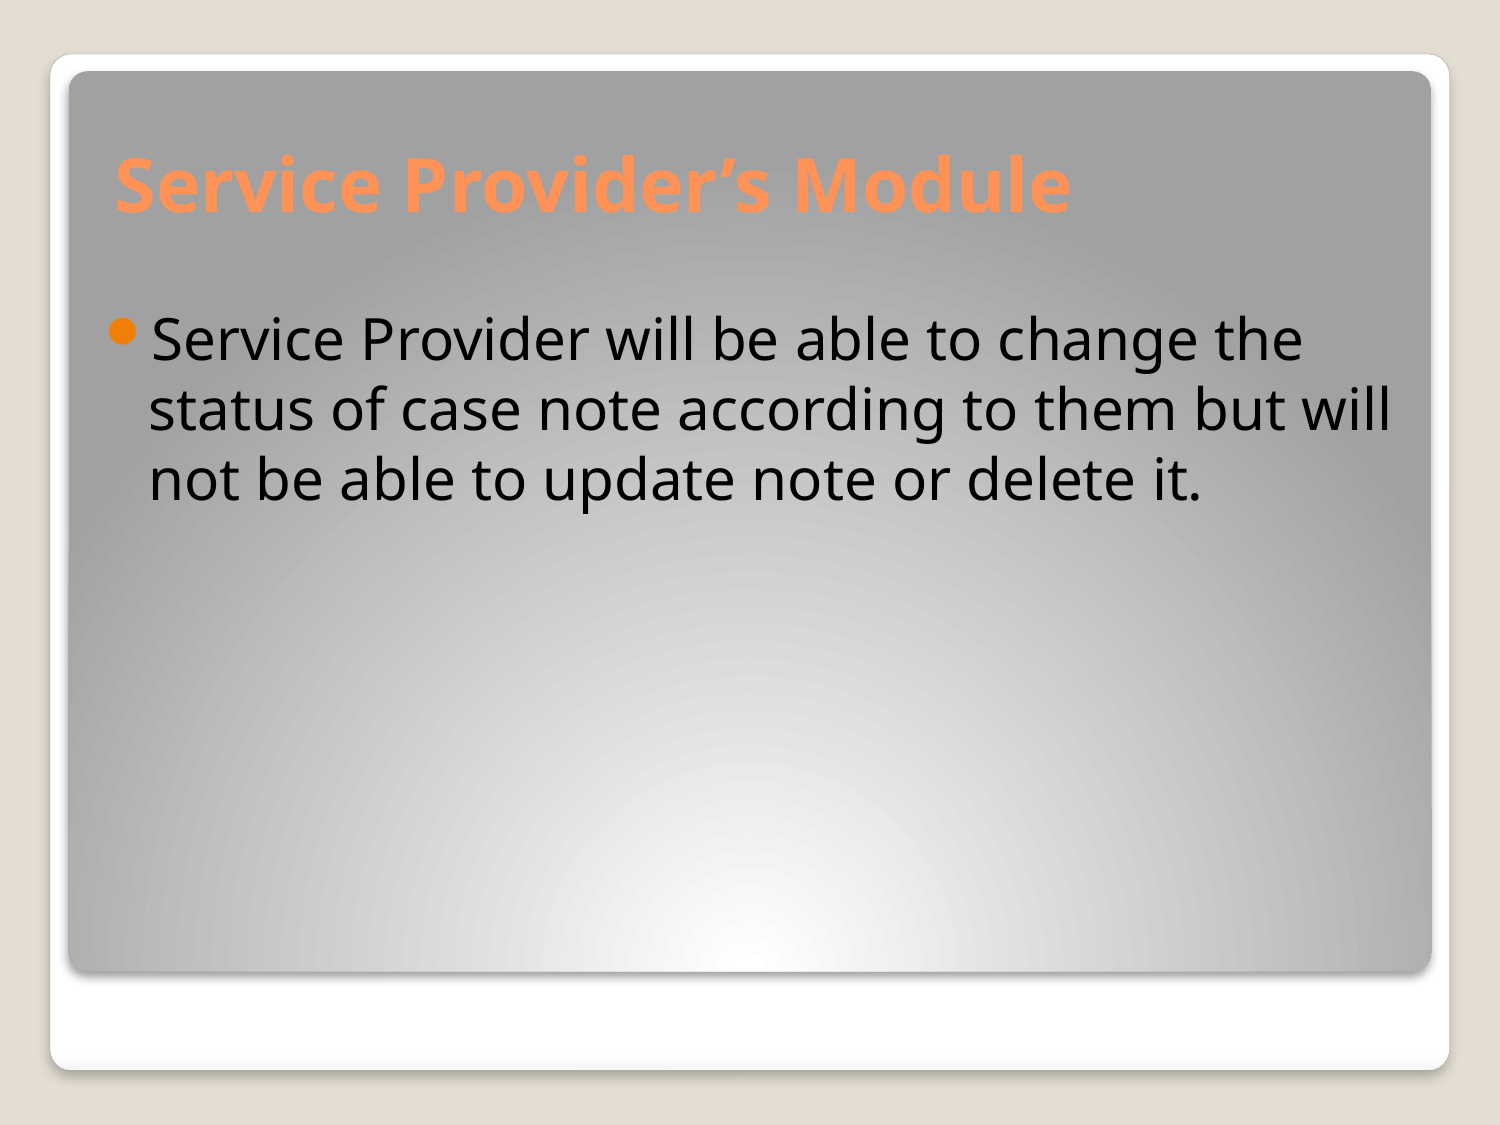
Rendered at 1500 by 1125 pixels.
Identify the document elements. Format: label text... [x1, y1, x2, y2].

list Service Provider will be able to change the status of case note according to them but will not be able to update note or delete it. [75, 287, 1418, 975]
title Service Provider’s Module [99, 62, 1443, 235]
